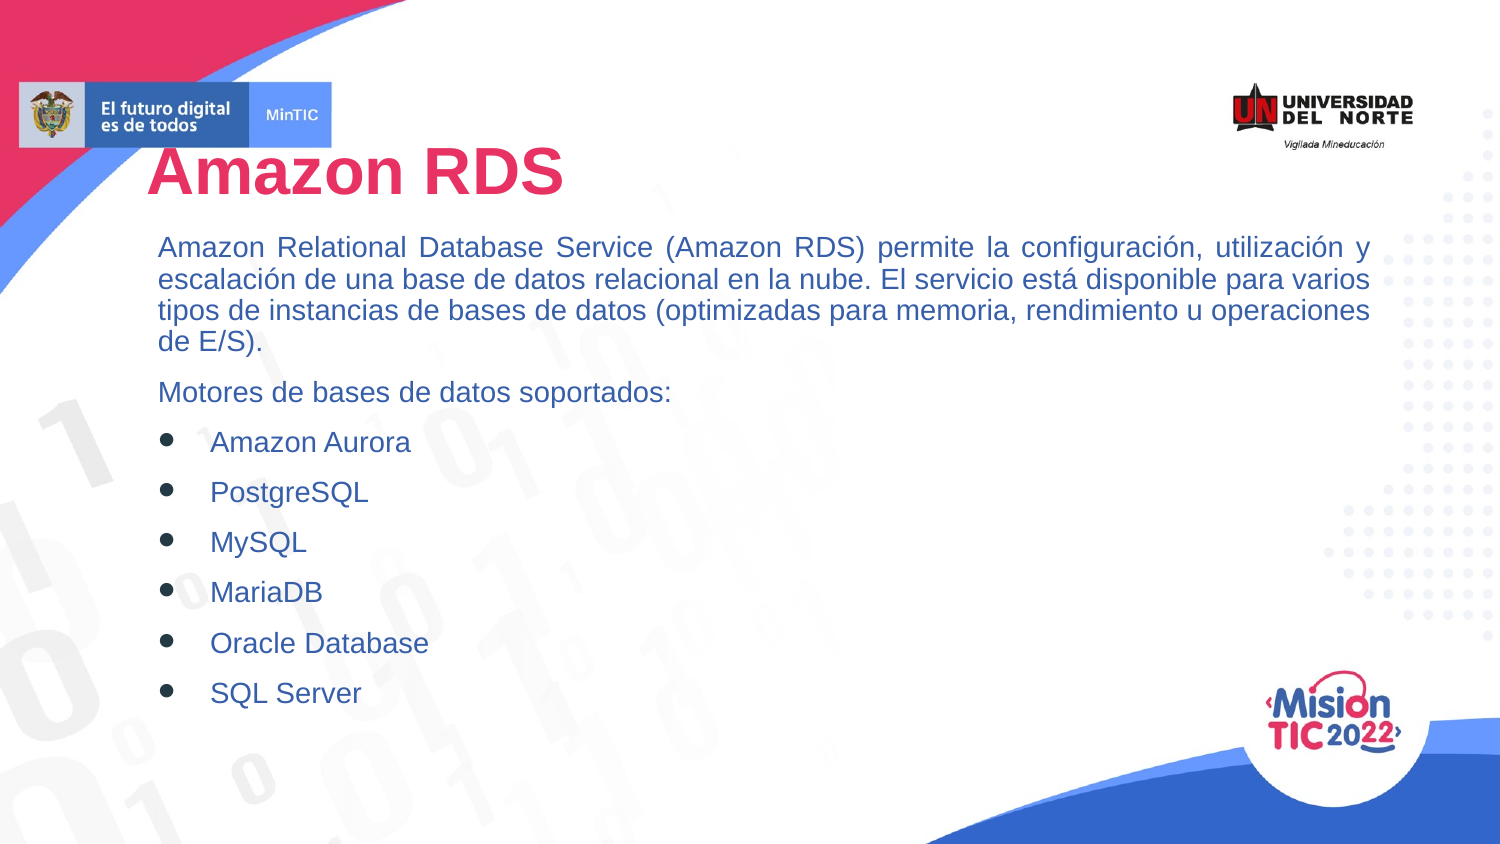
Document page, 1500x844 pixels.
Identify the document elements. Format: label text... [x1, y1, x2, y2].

picture [0, 0, 1500, 844]
text_box Amazon Relational Database Service (Amazon RDS) permite la configuración, utilización y escalación de una base de datos relacional en la nube. El servicio está disponible para varios tipos de instancias de bases de datos (optimizadas para memoria, rendimiento u operaciones de E/S). Motores de bases de datos soportados: Amazon Aurora PostgreSQL MySQL MariaDB Oracle Database SQL Server [135, 227, 1373, 722]
text_box Amazon RDS [135, 35, 1373, 214]
